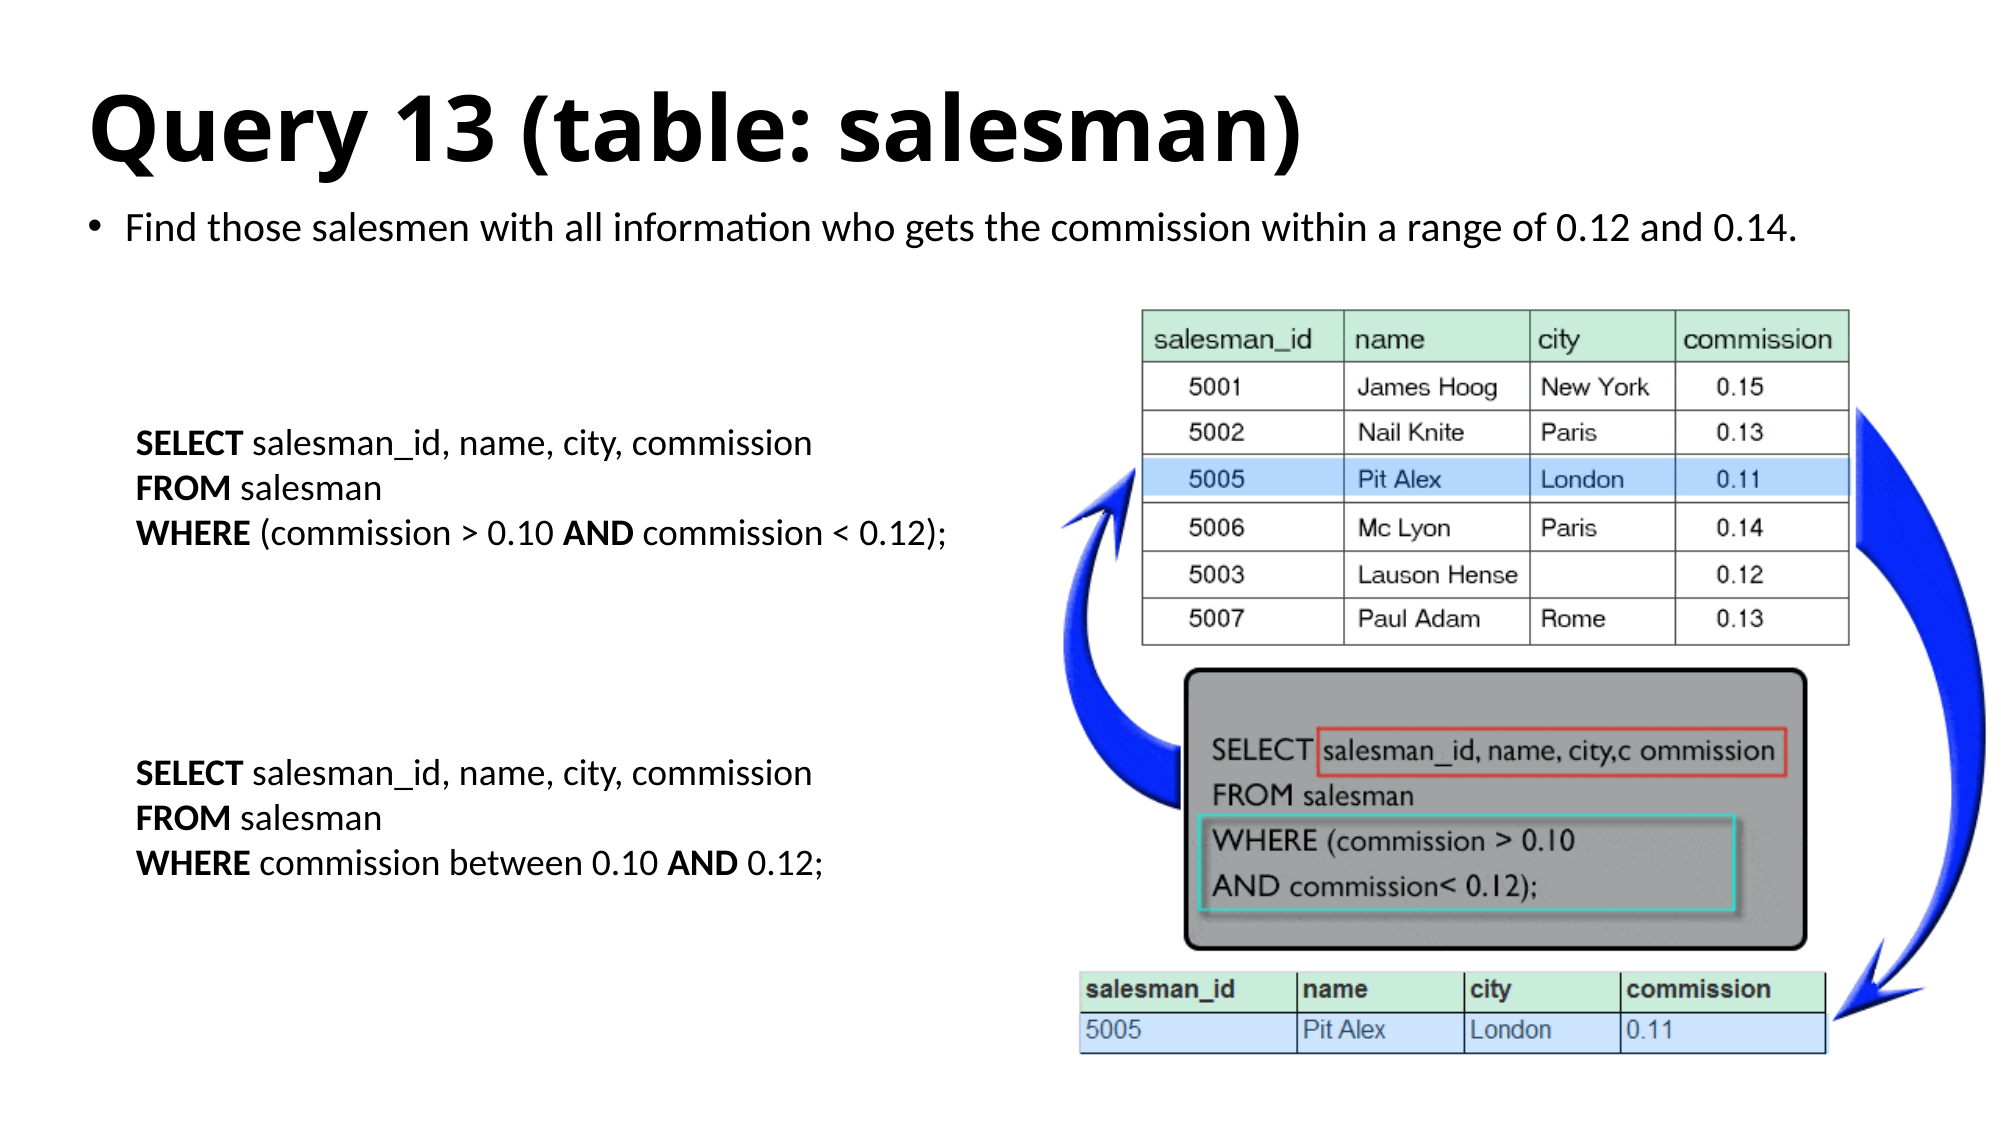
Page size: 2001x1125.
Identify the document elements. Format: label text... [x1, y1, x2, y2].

text_box SELECT salesman_id, name, city, commission FROM salesman WHERE (commission > 0.10 AND commission < 0.12); [121, 410, 1000, 561]
text_box SELECT salesman_id, name, city, commission FROM salesman WHERE commission between 0.10 AND 0.12; [121, 740, 1000, 890]
title Query 13 (table: salesman) [72, 66, 1798, 197]
list Find those salesmen with all information who gets the commission within a range of 0.12 and 0.14. [72, 197, 1864, 309]
picture [1045, 294, 2000, 1059]
